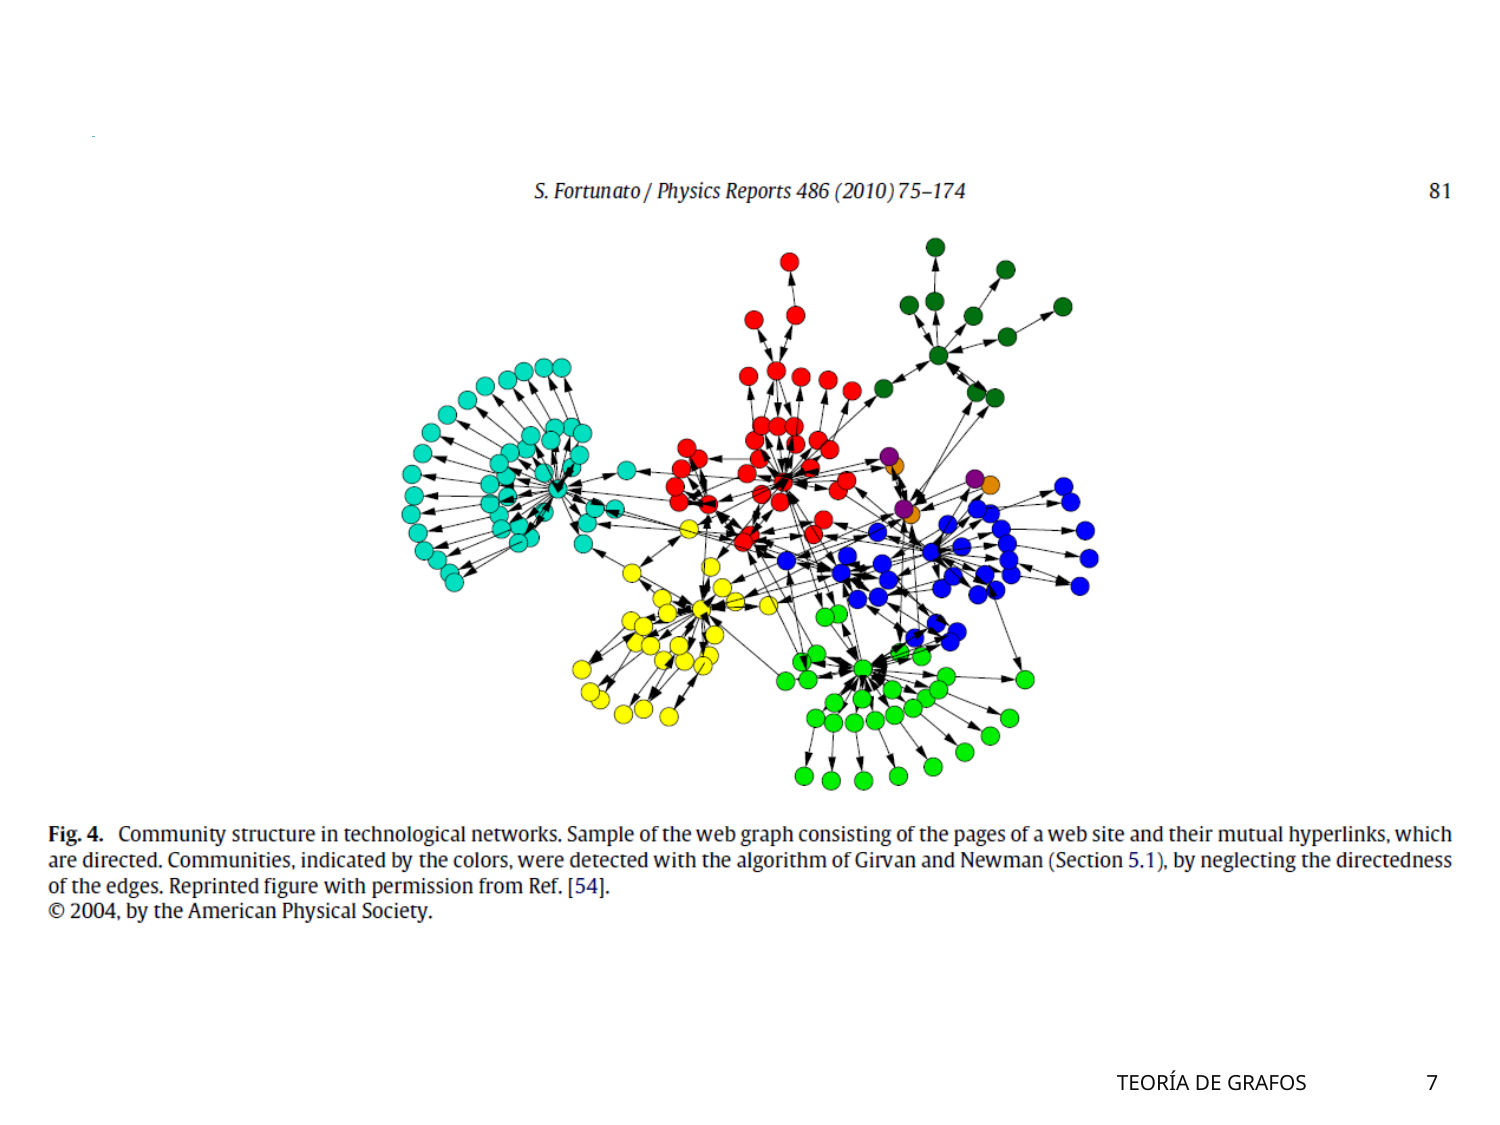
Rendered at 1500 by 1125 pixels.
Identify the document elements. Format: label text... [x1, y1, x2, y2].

picture [18, 136, 1482, 931]
slide_number 7 [1333, 1061, 1454, 1107]
footer Teoría de Grafos [595, 1061, 1322, 1107]
